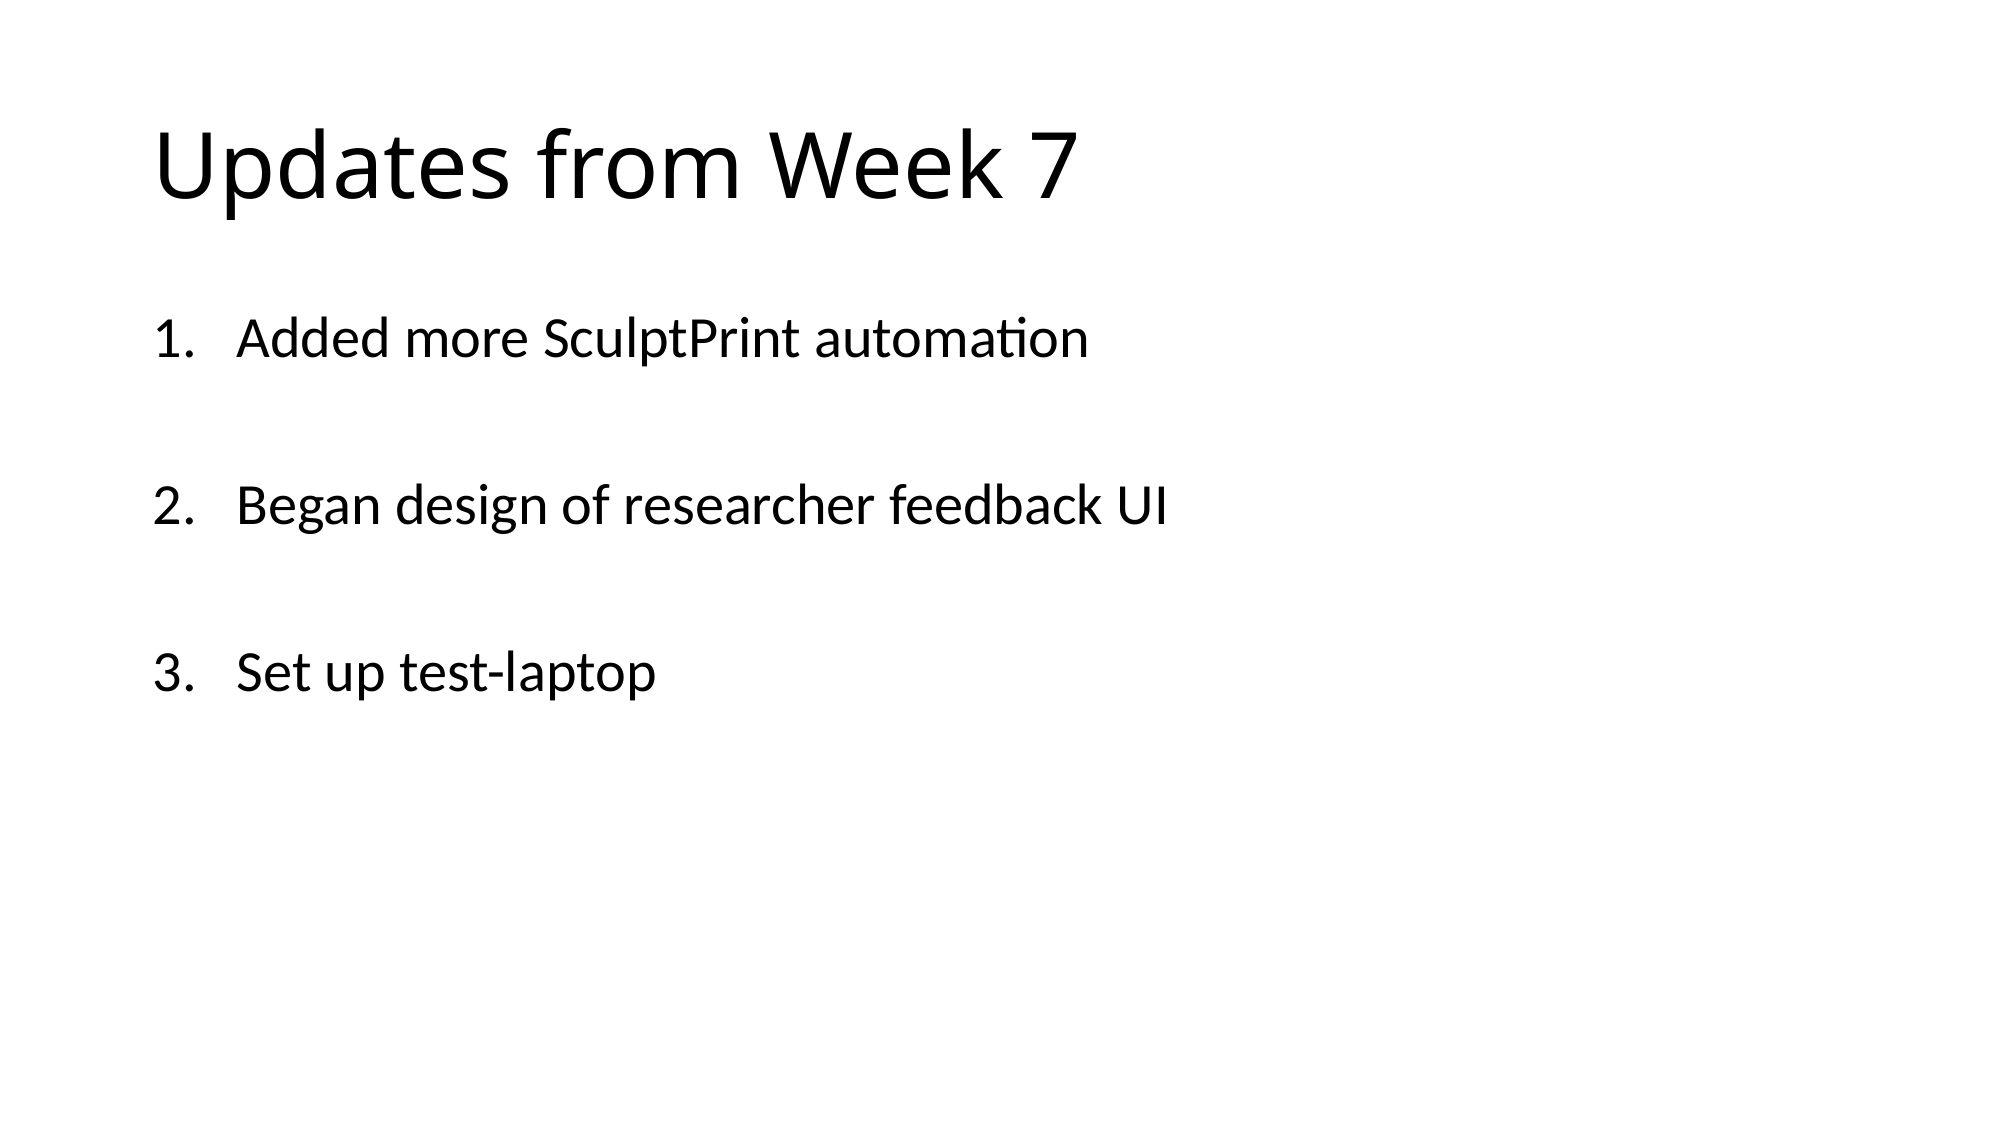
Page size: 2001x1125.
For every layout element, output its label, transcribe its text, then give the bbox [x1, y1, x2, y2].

list Added more SculptPrint automation Began design of researcher feedback UI Set up test-laptop [137, 299, 1863, 1014]
title Updates from Week 7 [137, 59, 1863, 278]
